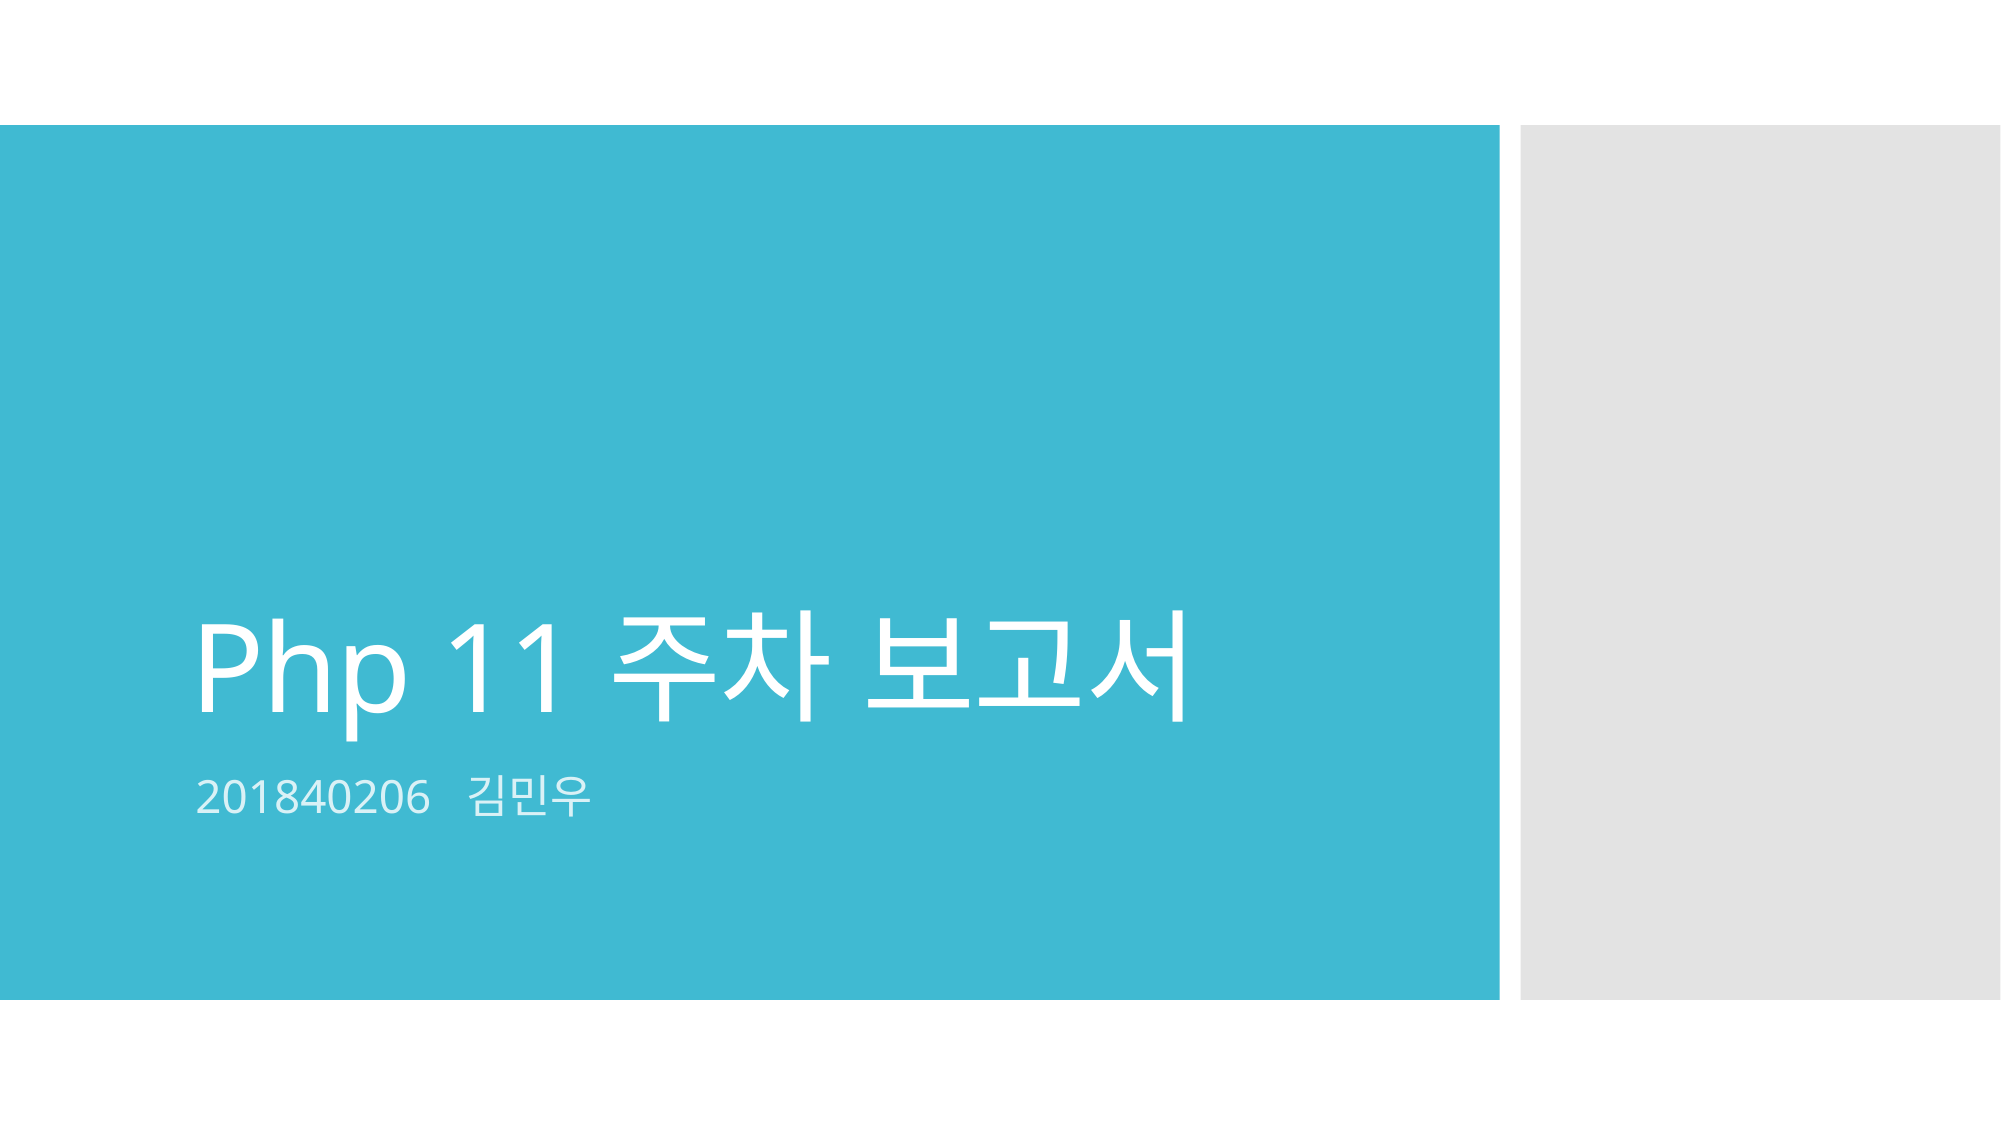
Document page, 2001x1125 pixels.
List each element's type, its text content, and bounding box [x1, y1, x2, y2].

subtitle 201840206 김민우 [180, 766, 1381, 917]
title Php 11주차 보고서 [175, 213, 1376, 747]
